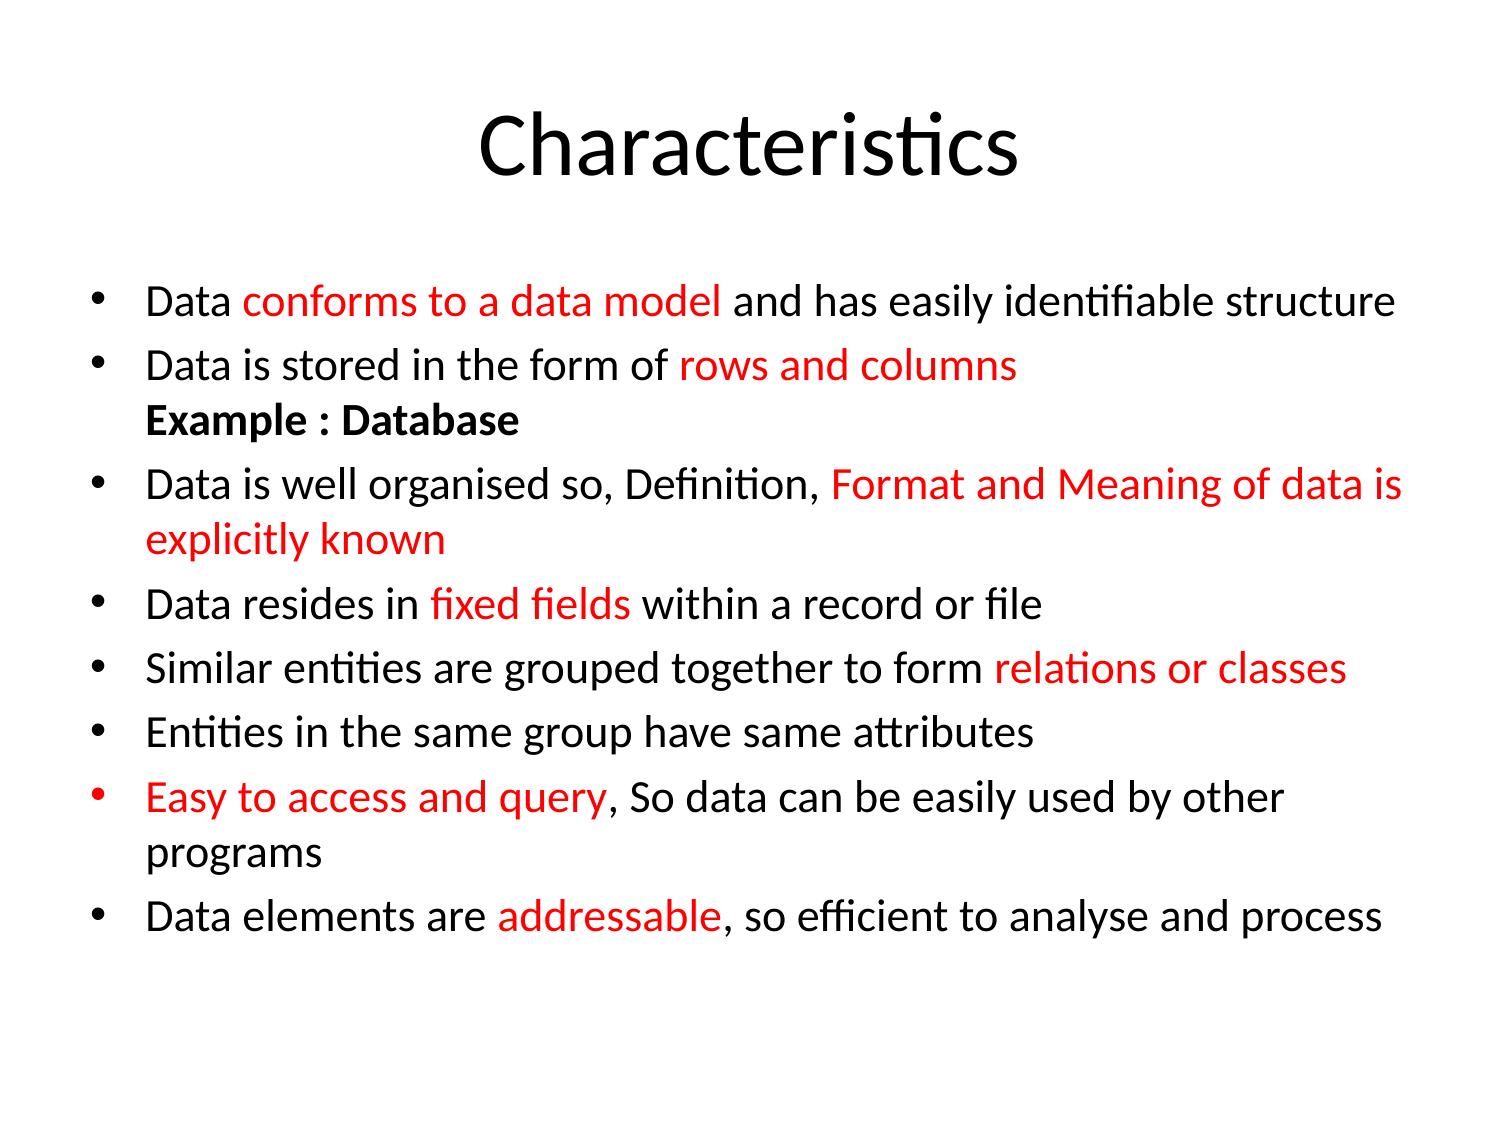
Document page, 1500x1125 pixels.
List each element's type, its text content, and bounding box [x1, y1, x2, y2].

title Characteristics [75, 45, 1425, 233]
list Data conforms to a data model and has easily identifiable structure Data is stored in the form of rows and columns Example : Database Data is well organised so, Definition, Format and Meaning of data is explicitly known Data resides in fixed fields within a record or file Similar entities are grouped together to form relations or classes Entities in the same group have same attributes Easy to access and query, So data can be easily used by other programs Data elements are addressable, so efficient to analyse and process [75, 262, 1425, 1005]
